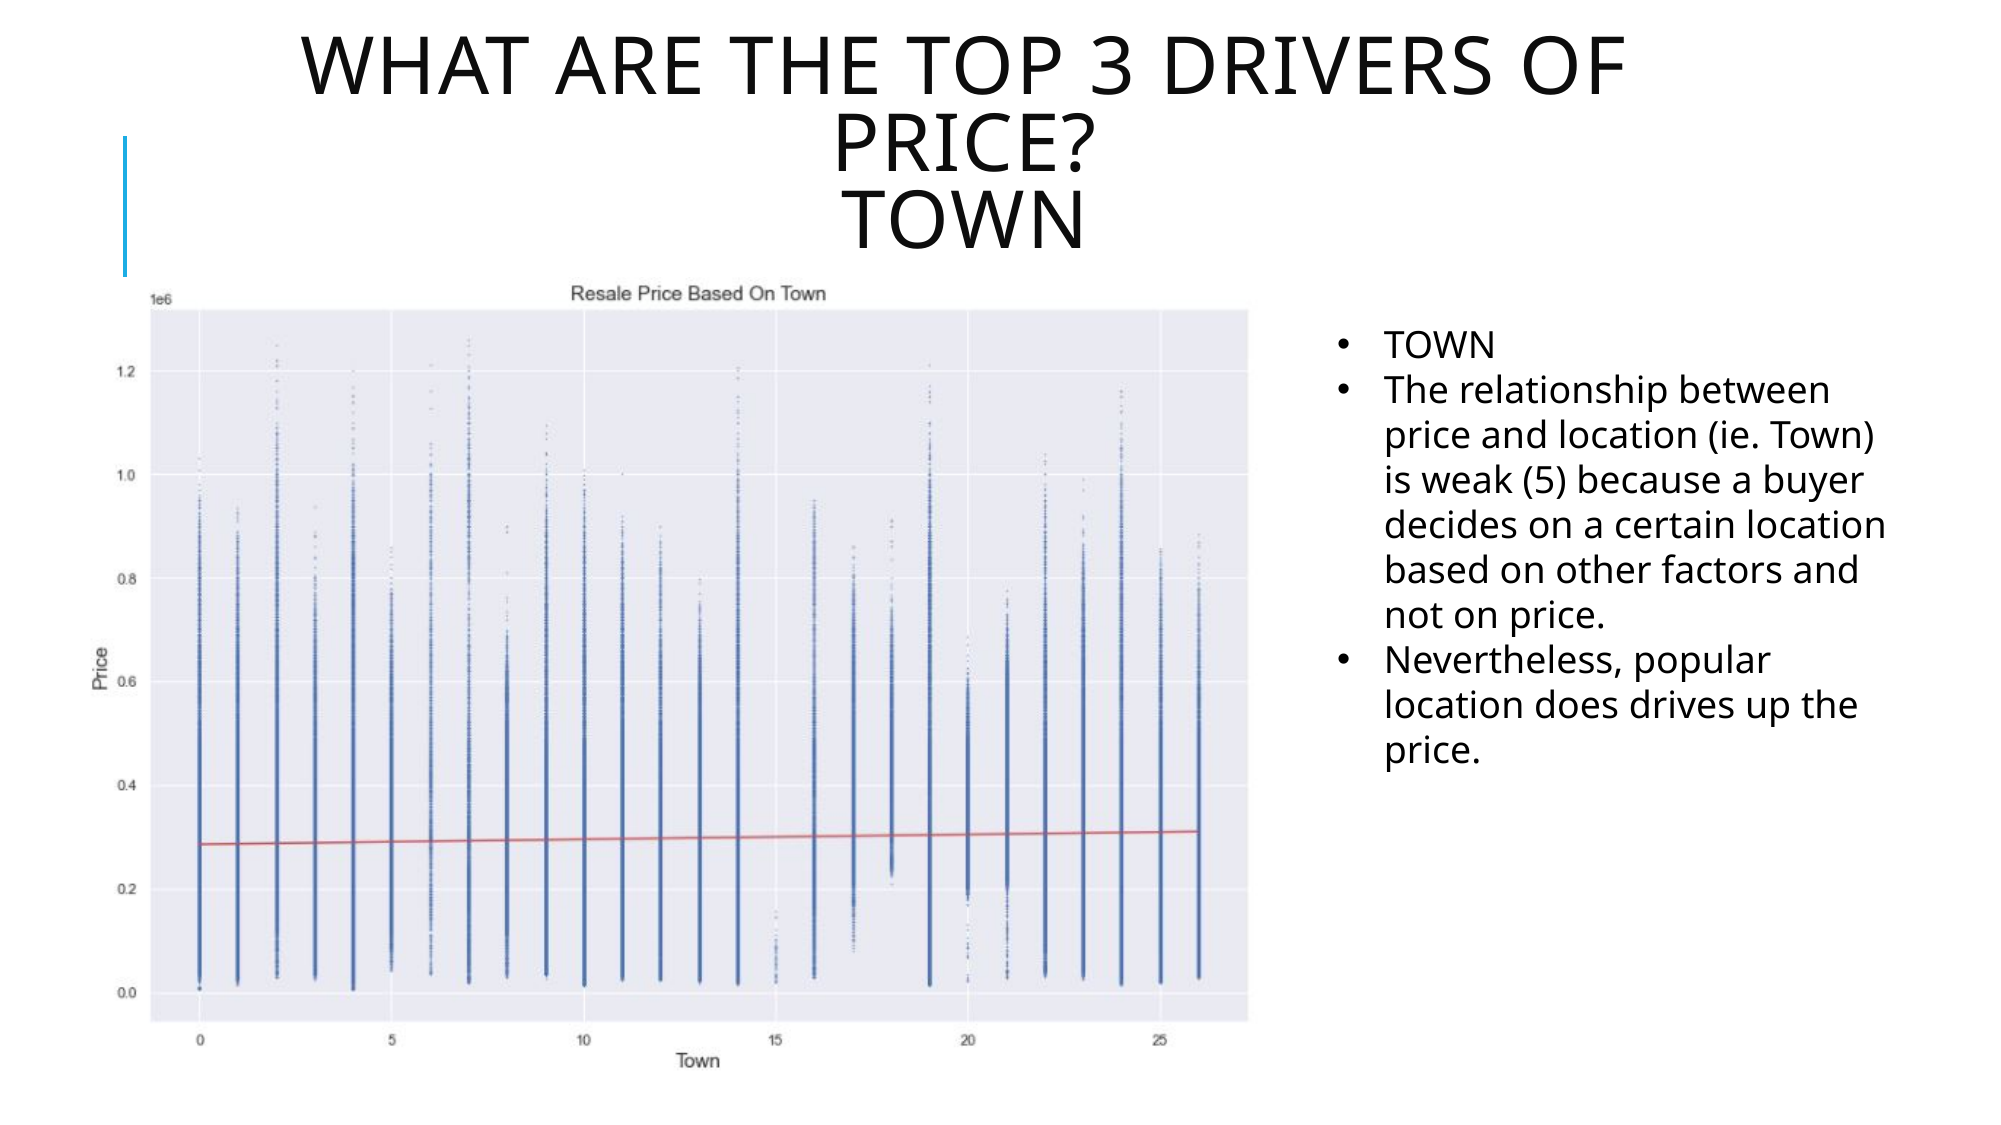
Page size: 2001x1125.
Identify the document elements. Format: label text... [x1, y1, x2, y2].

title What Are The Top 3 Drivers Of Price? Town [168, 25, 1763, 272]
text_box TOWN The relationship between price and location (ie. Town) is weak (5) because a buyer decides on a certain location based on other factors and not on price. Nevertheless, popular location does drives up the price. [1322, 313, 1918, 779]
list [56, 276, 1279, 1075]
